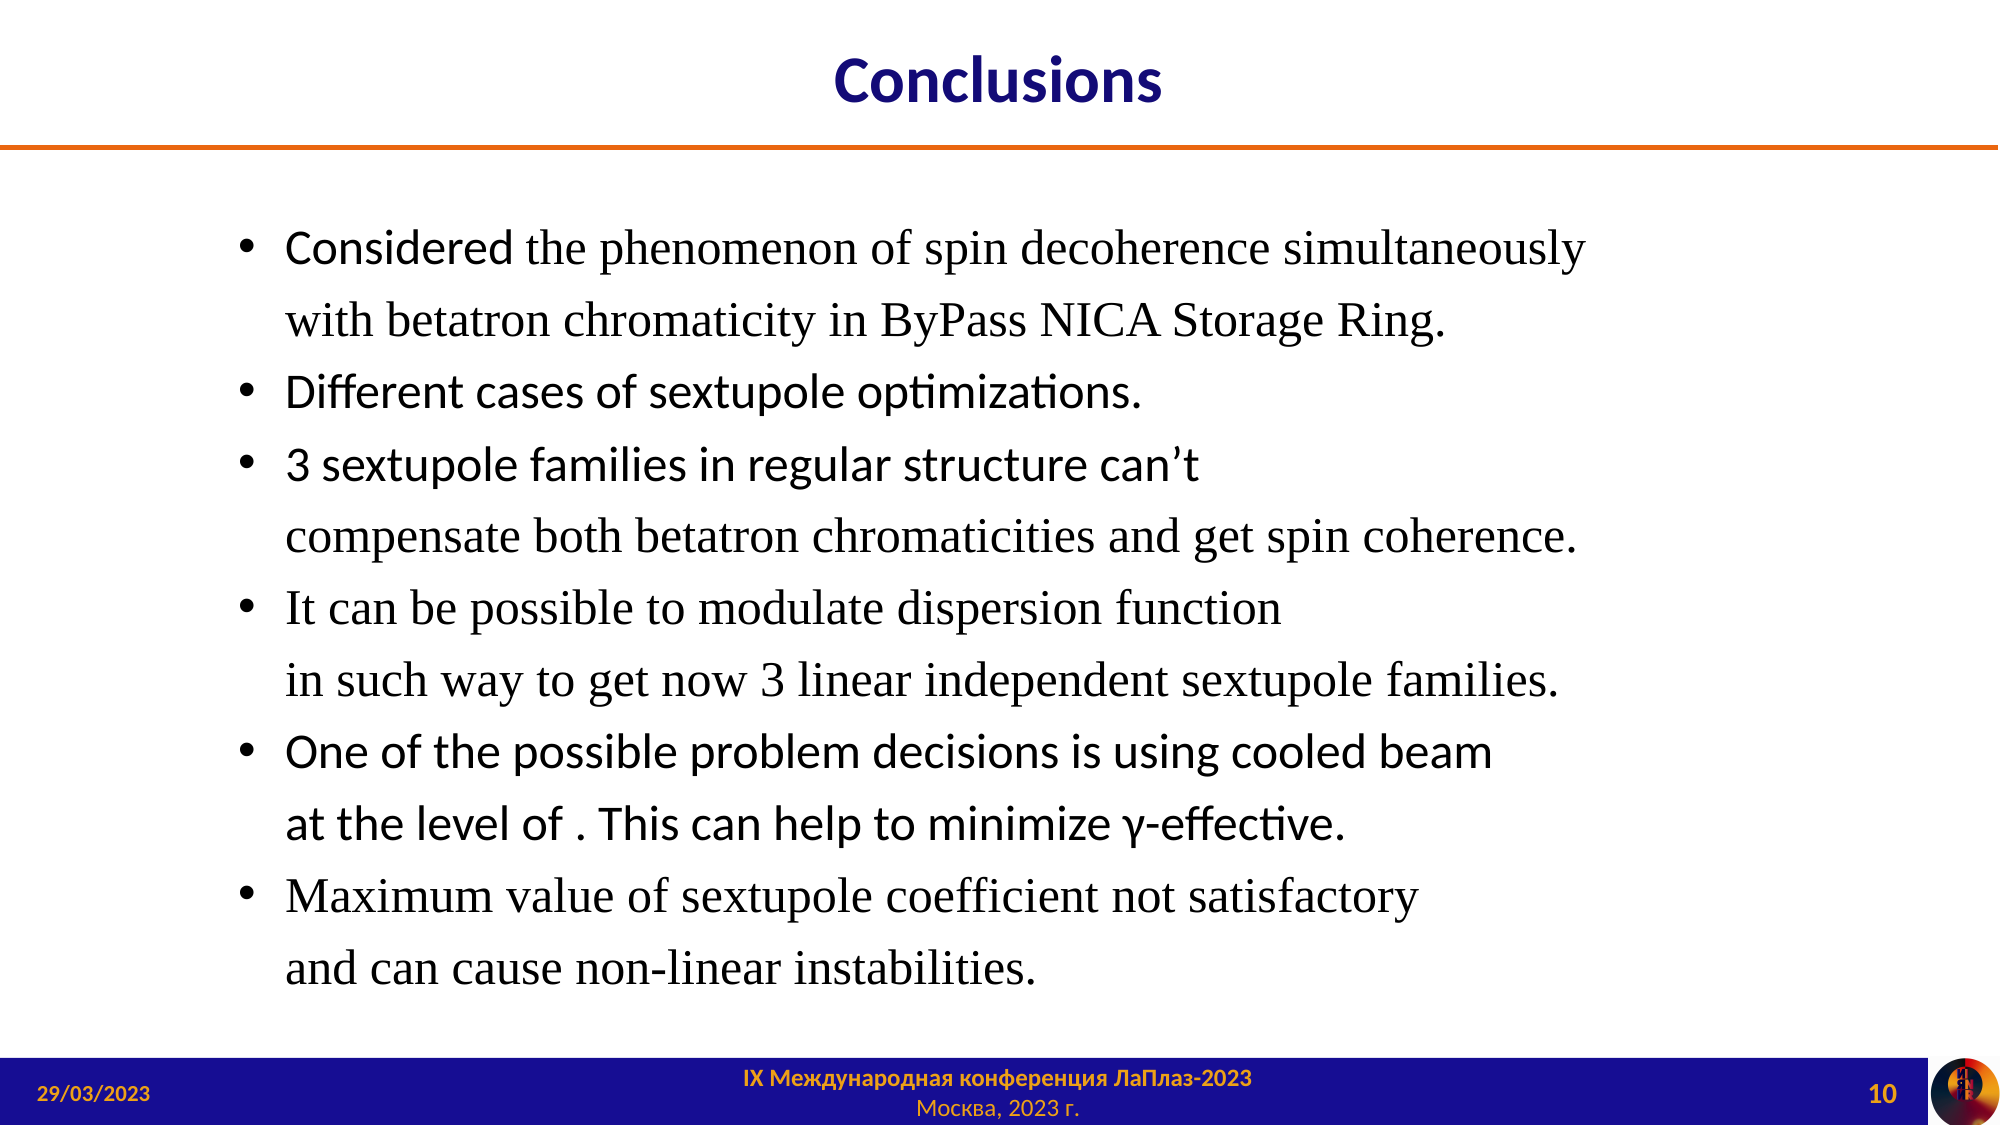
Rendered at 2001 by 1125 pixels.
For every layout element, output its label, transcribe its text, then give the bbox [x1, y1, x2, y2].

picture [1927, 1056, 2000, 1125]
text_box IX Международная конференция ЛаПлаз-2023 Москва, 2023 г. [0, 1054, 1999, 1125]
text_box Conclusions [0, 11, 1998, 124]
